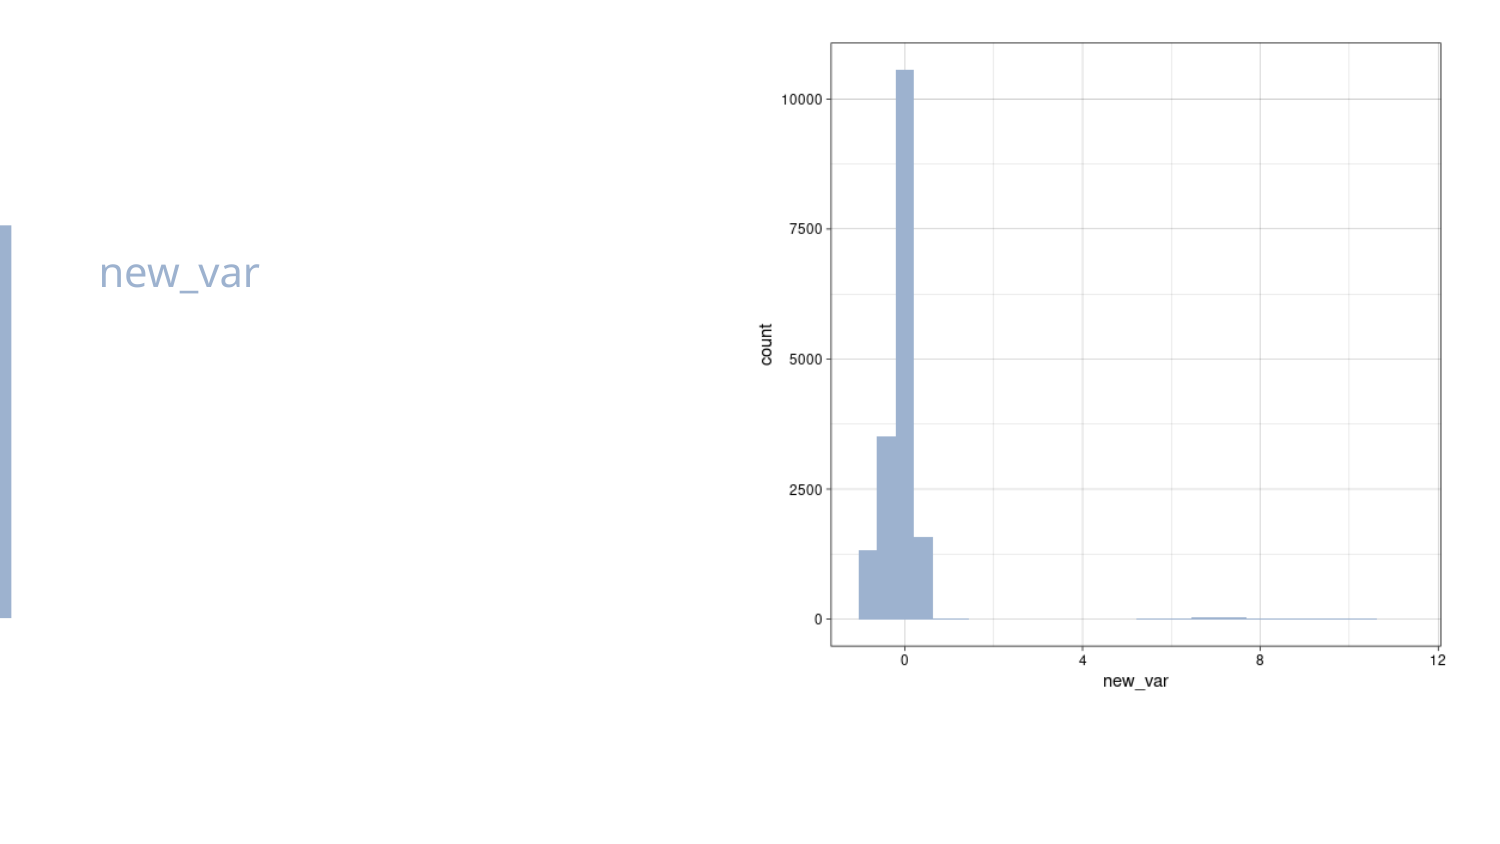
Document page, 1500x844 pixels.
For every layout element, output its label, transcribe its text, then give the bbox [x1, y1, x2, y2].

text_box [0, 225, 12, 619]
text_box new_var [83, 231, 744, 312]
picture [749, 34, 1451, 701]
